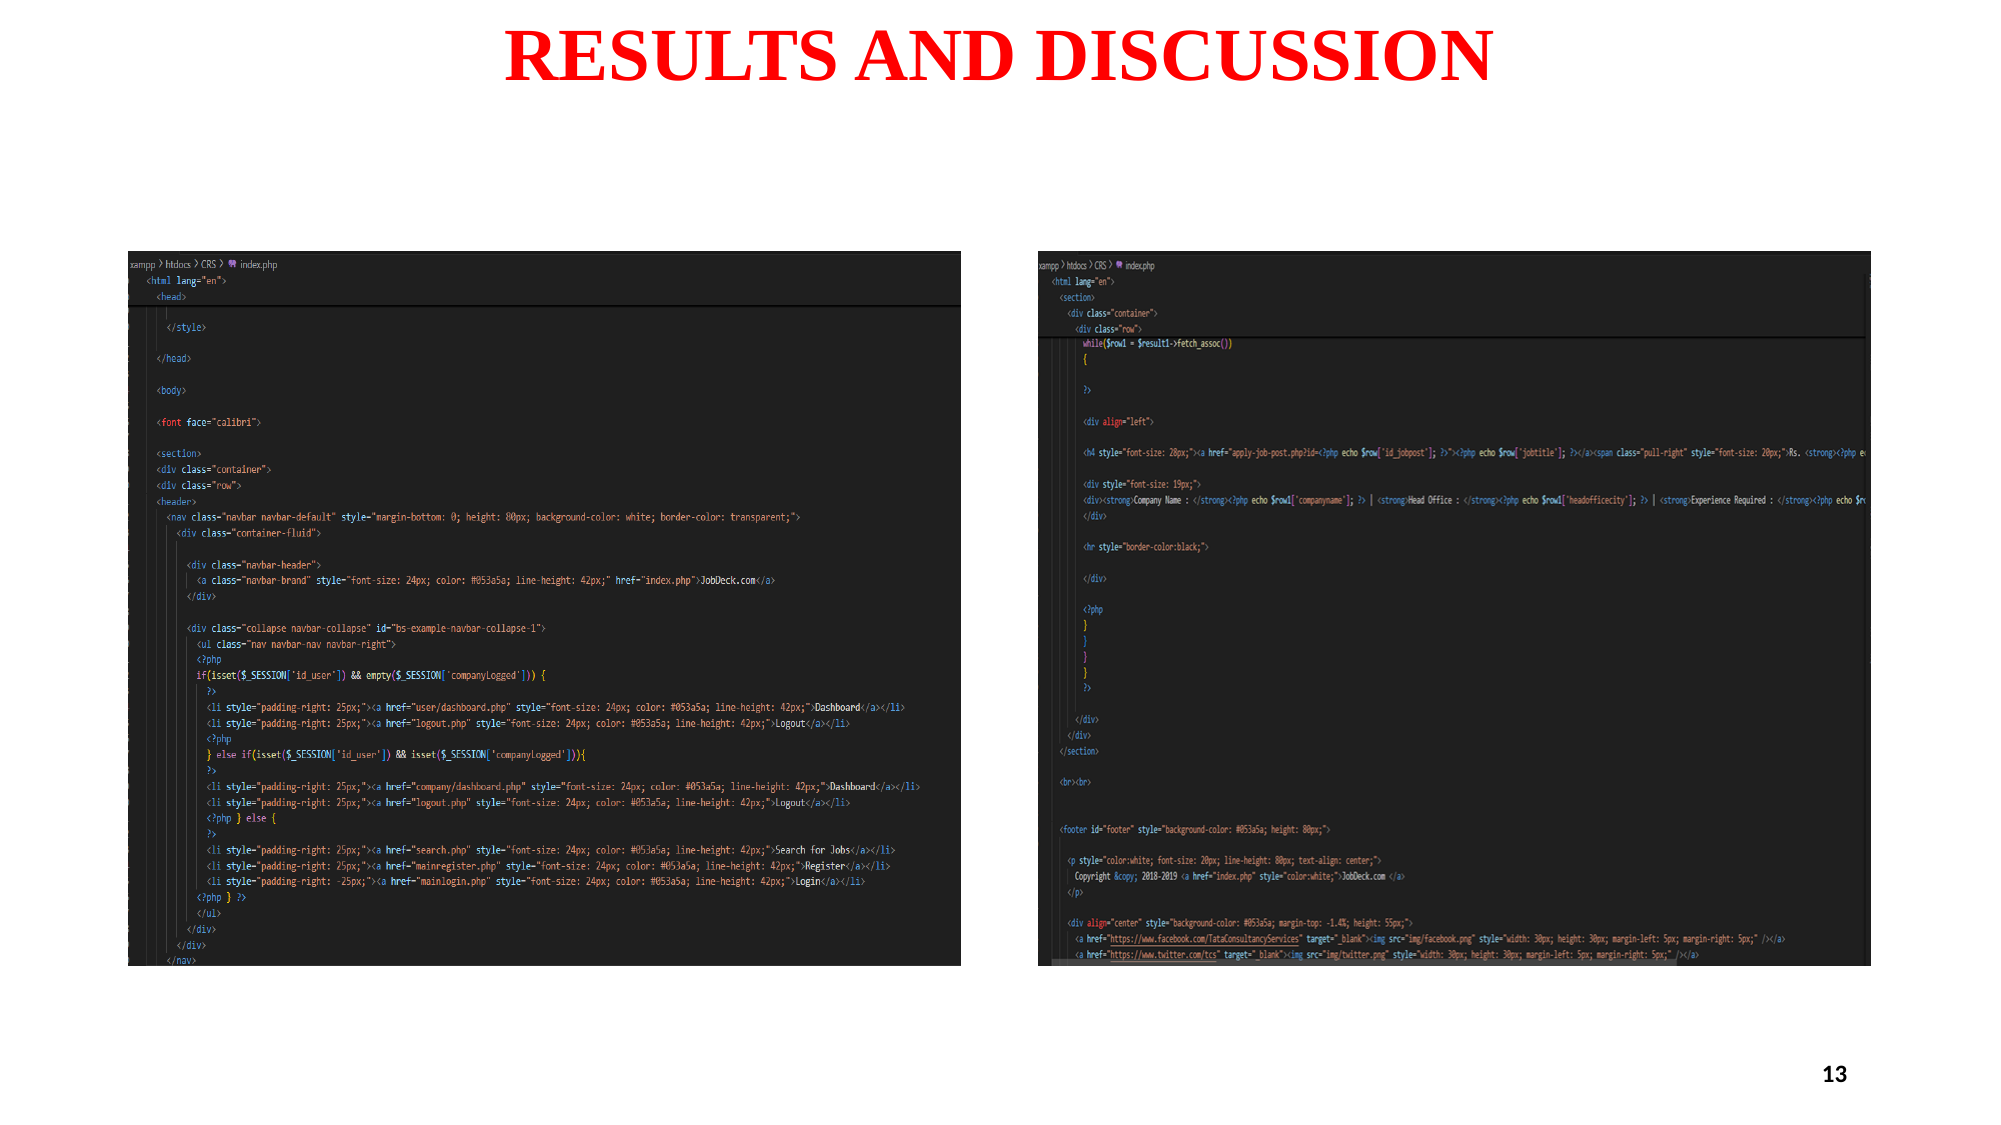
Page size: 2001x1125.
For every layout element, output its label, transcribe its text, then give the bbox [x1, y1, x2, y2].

title RESULTS AND DISCUSSION [0, 0, 2000, 112]
slide_number 13 [1412, 1042, 1863, 1103]
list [128, 251, 961, 966]
picture [1038, 251, 1871, 966]
